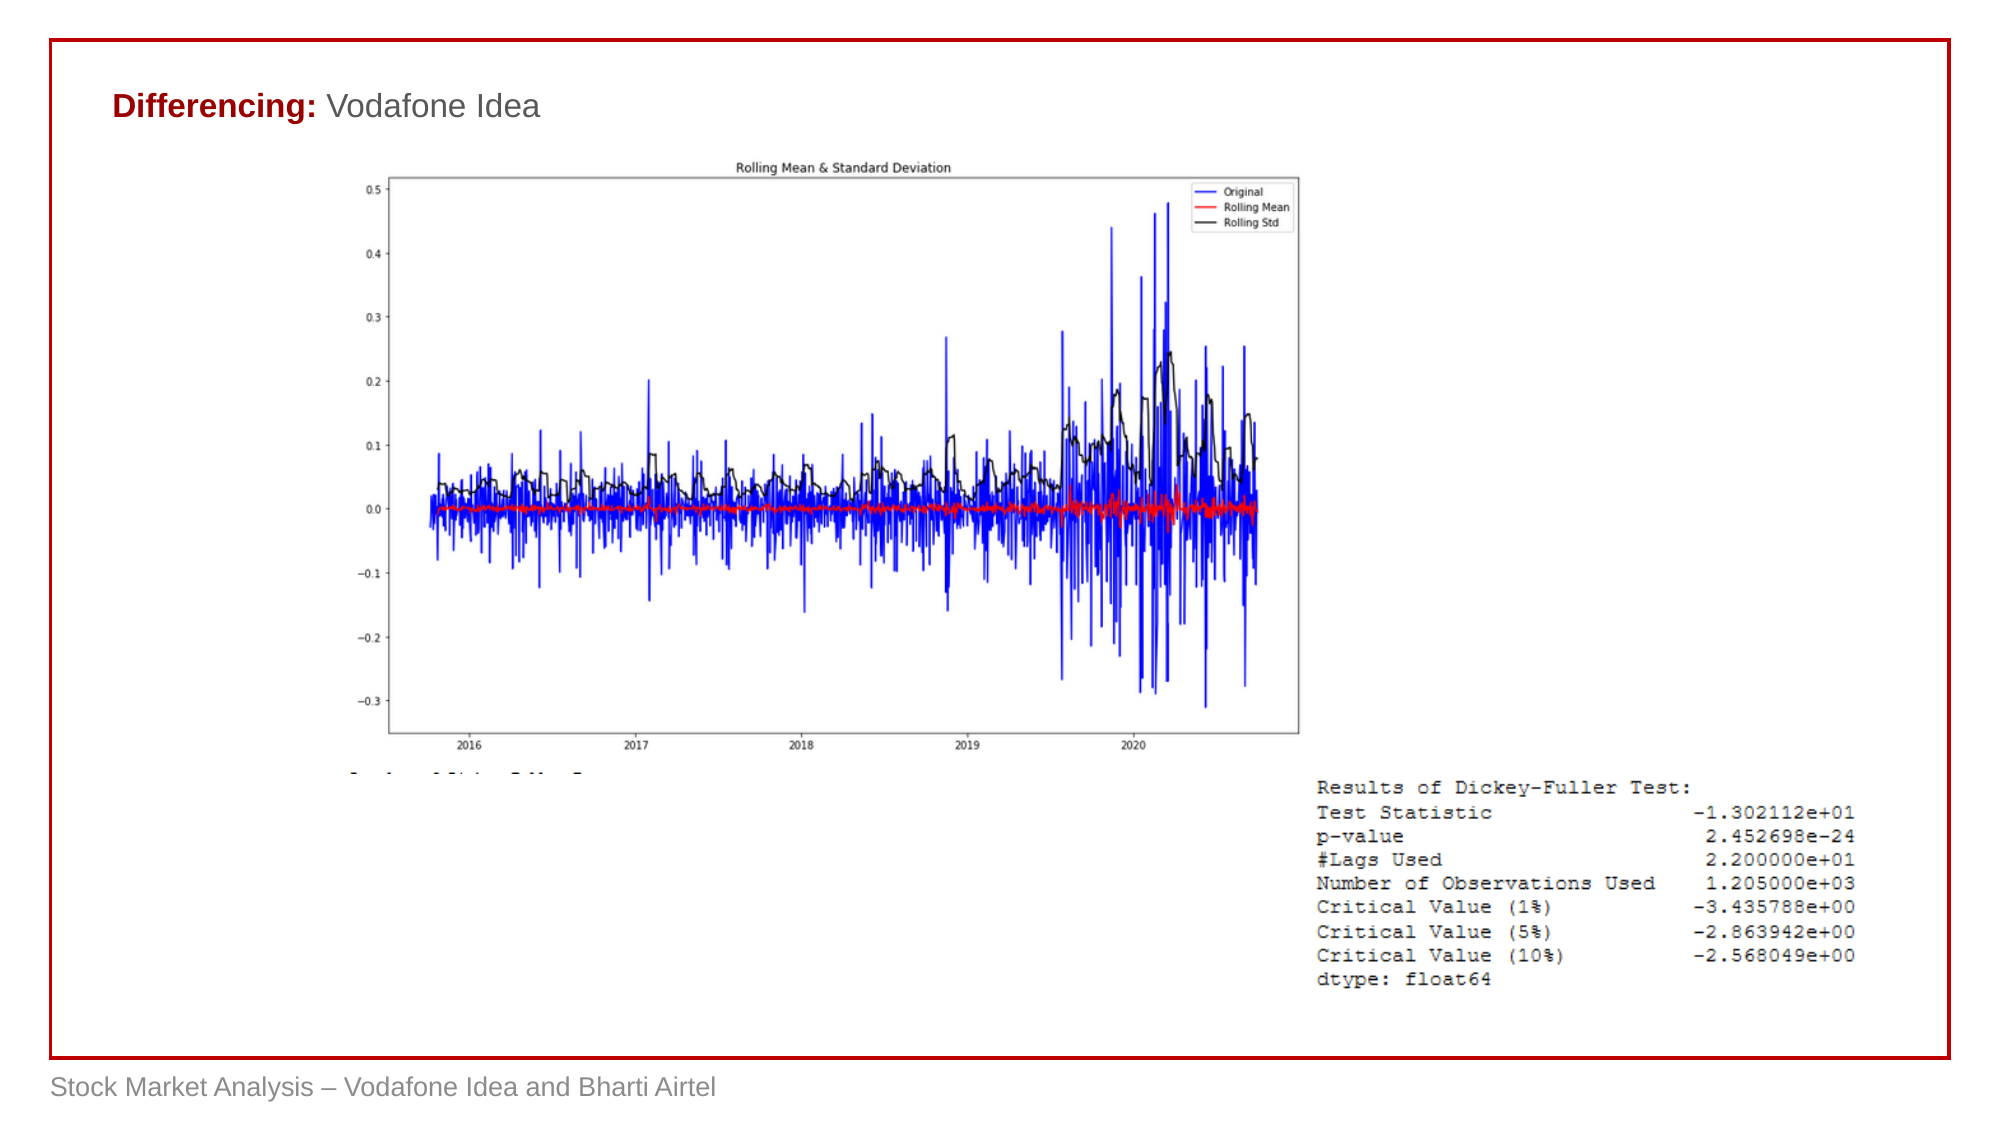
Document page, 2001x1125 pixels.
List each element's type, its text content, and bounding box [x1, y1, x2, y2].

text_box Stock Market Analysis – Vodafone Idea and Bharti Airtel [34, 1055, 862, 1116]
text_box [50, 39, 1950, 1059]
picture [350, 150, 1870, 1001]
text_box Differencing: Vodafone Idea [97, 81, 1903, 131]
